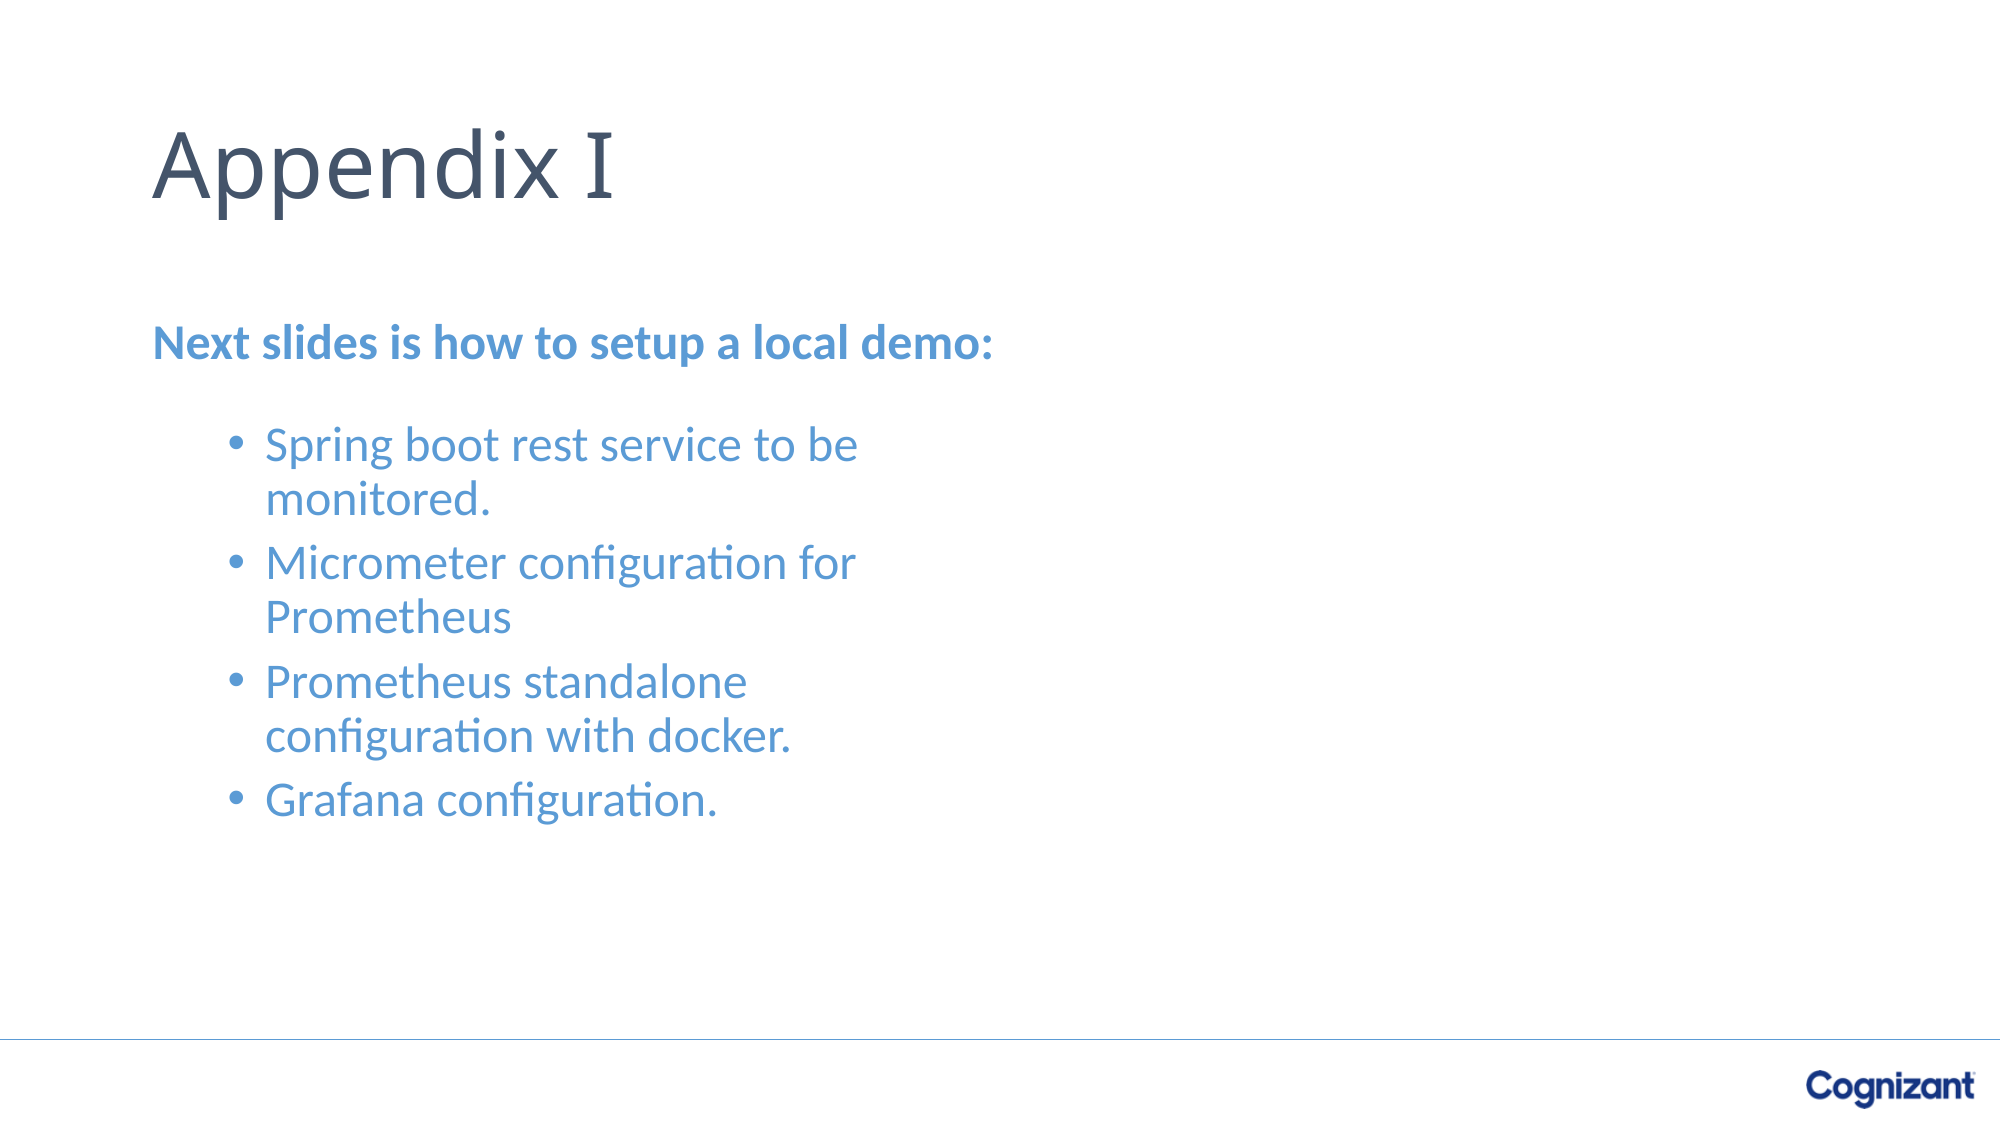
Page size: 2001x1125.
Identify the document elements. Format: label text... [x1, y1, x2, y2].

title Appendix I [137, 59, 1863, 278]
list Next slides is how to setup a local demo: [137, 275, 1672, 411]
list Spring boot rest service to be monitored. Micrometer configuration for Prometheus Prometheus standalone configuration with docker. Grafana configuration. [137, 410, 984, 1016]
picture [1806, 1070, 1976, 1109]
